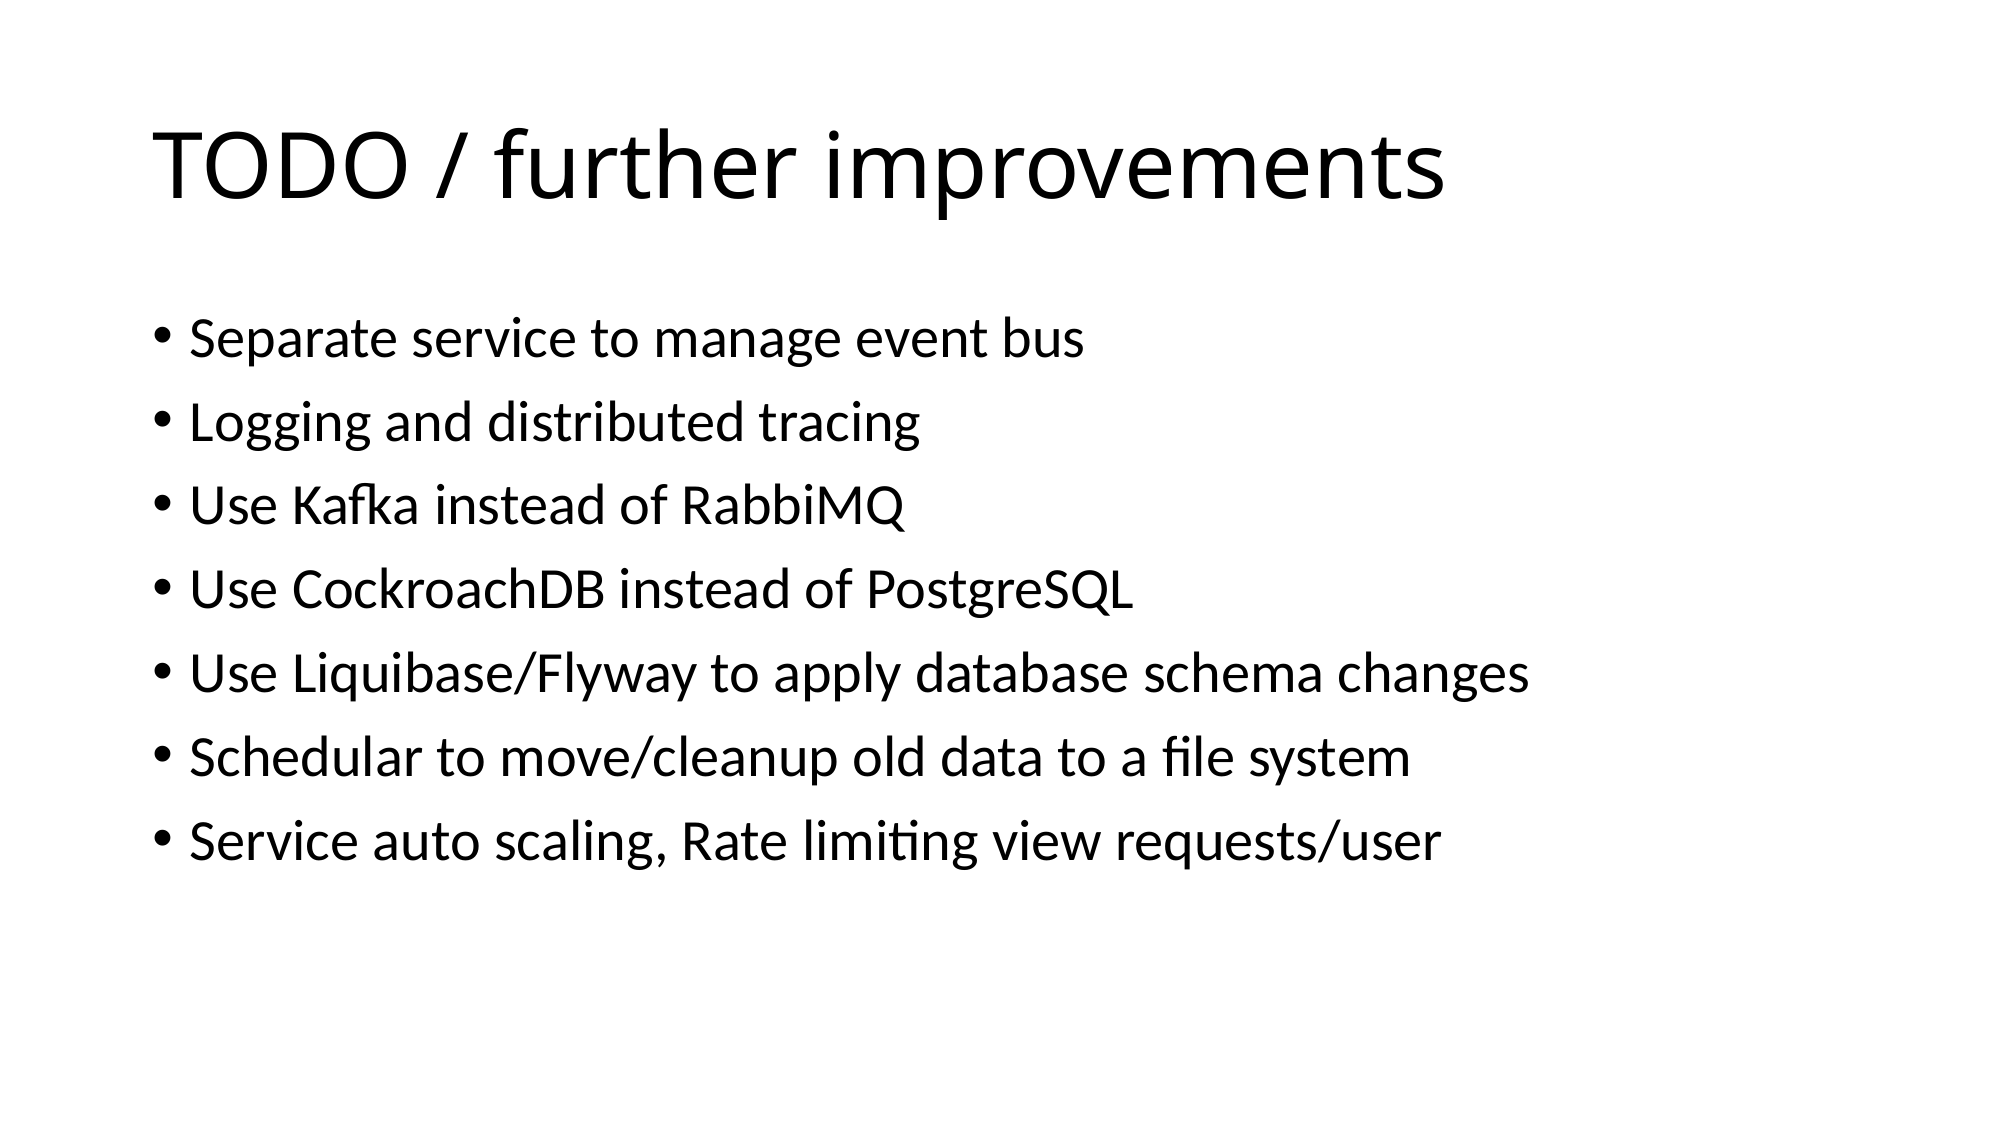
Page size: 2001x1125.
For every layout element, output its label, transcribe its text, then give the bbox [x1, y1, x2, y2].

list Separate service to manage event bus Logging and distributed tracing Use Kafka instead of RabbiMQ Use CockroachDB instead of PostgreSQL Use Liquibase/Flyway to apply database schema changes Schedular to move/cleanup old data to a file system Service auto scaling, Rate limiting view requests/user [137, 299, 1863, 1014]
title TODO / further improvements [137, 59, 1863, 278]
